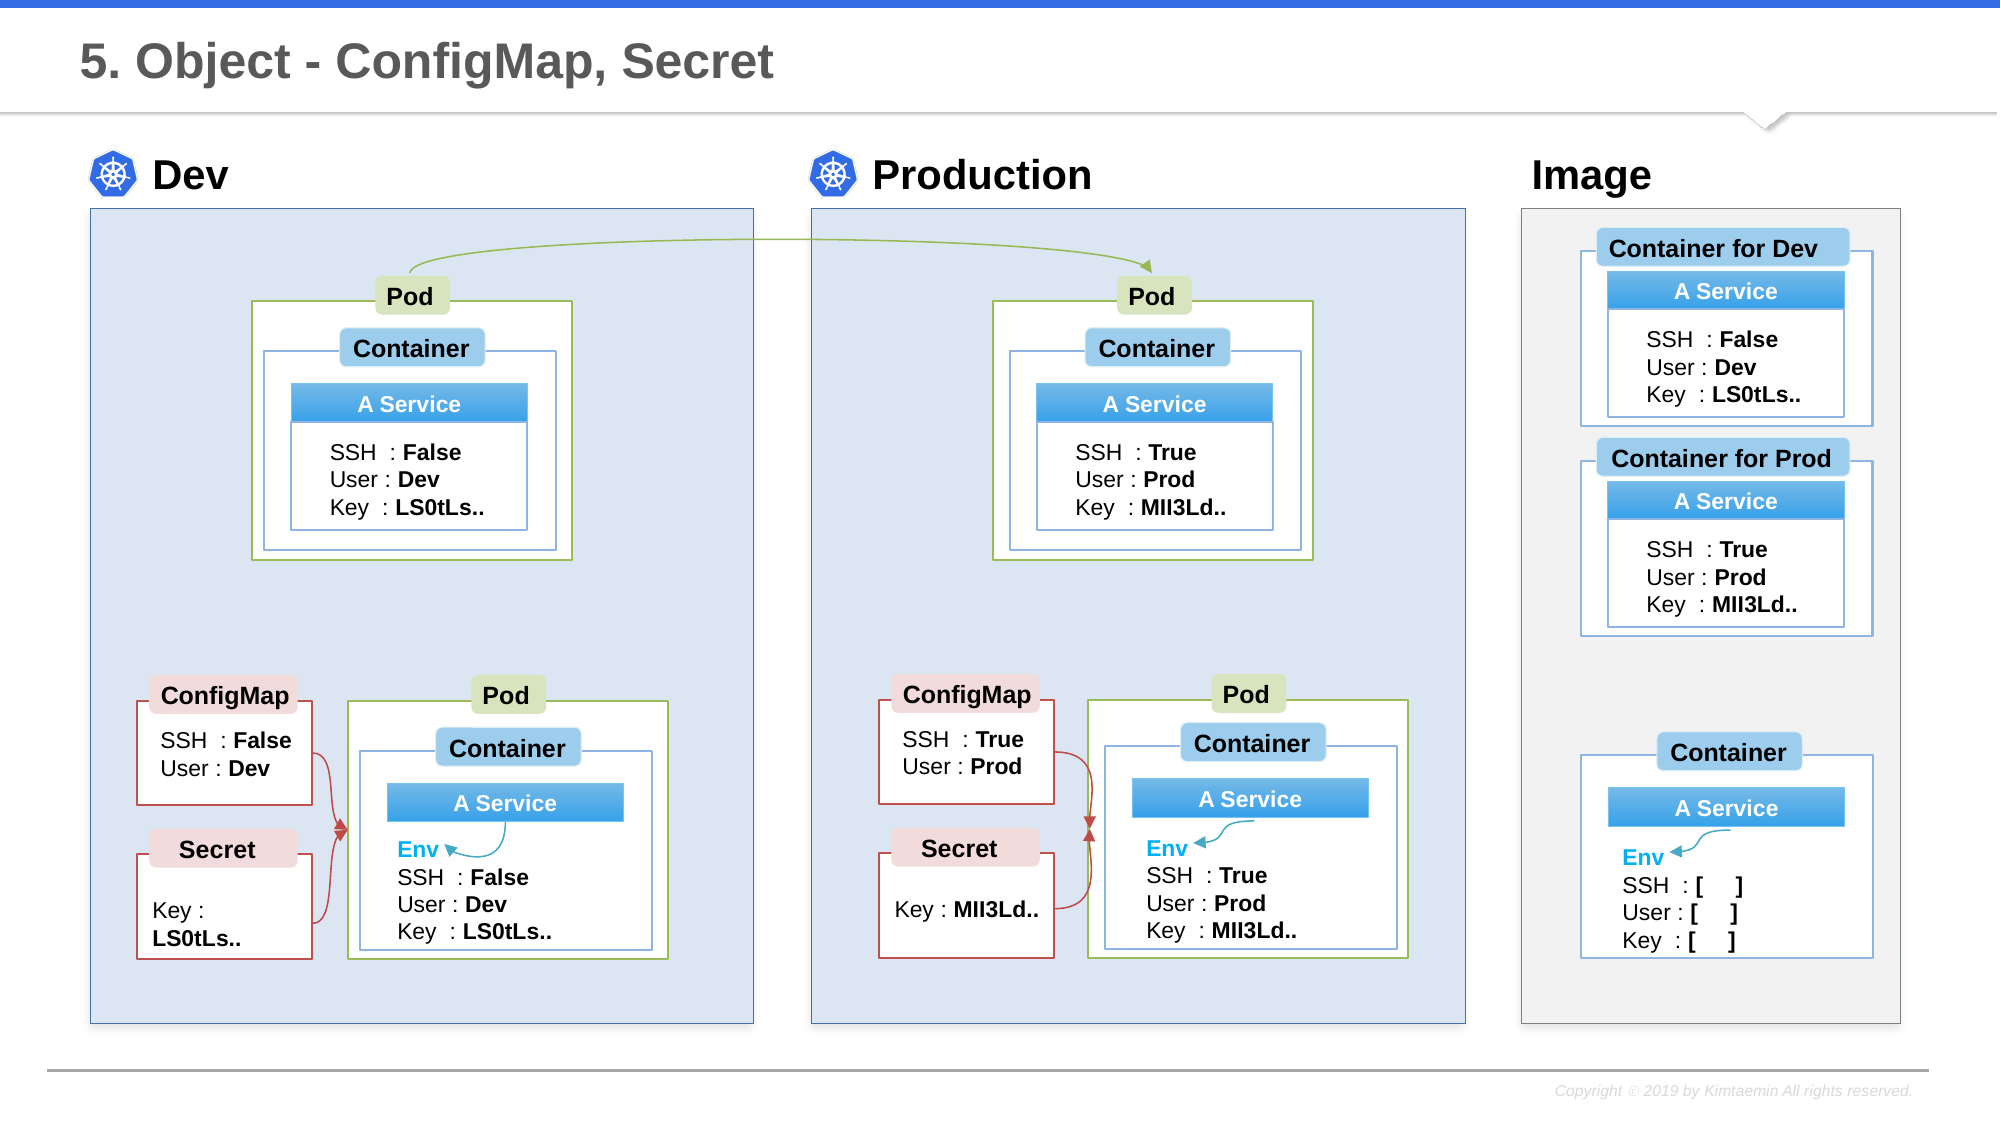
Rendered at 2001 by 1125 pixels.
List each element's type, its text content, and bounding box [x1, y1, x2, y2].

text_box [410, 271, 1314, 561]
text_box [136, 672, 310, 960]
picture [0, 66, 2000, 143]
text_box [879, 671, 1409, 959]
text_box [312, 672, 669, 960]
text_box 5. Object - ConfigMap, Secret [64, 4, 1525, 112]
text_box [1514, 139, 1901, 1024]
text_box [1580, 224, 1873, 637]
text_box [251, 272, 408, 561]
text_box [88, 139, 1466, 1024]
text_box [1581, 729, 1874, 962]
